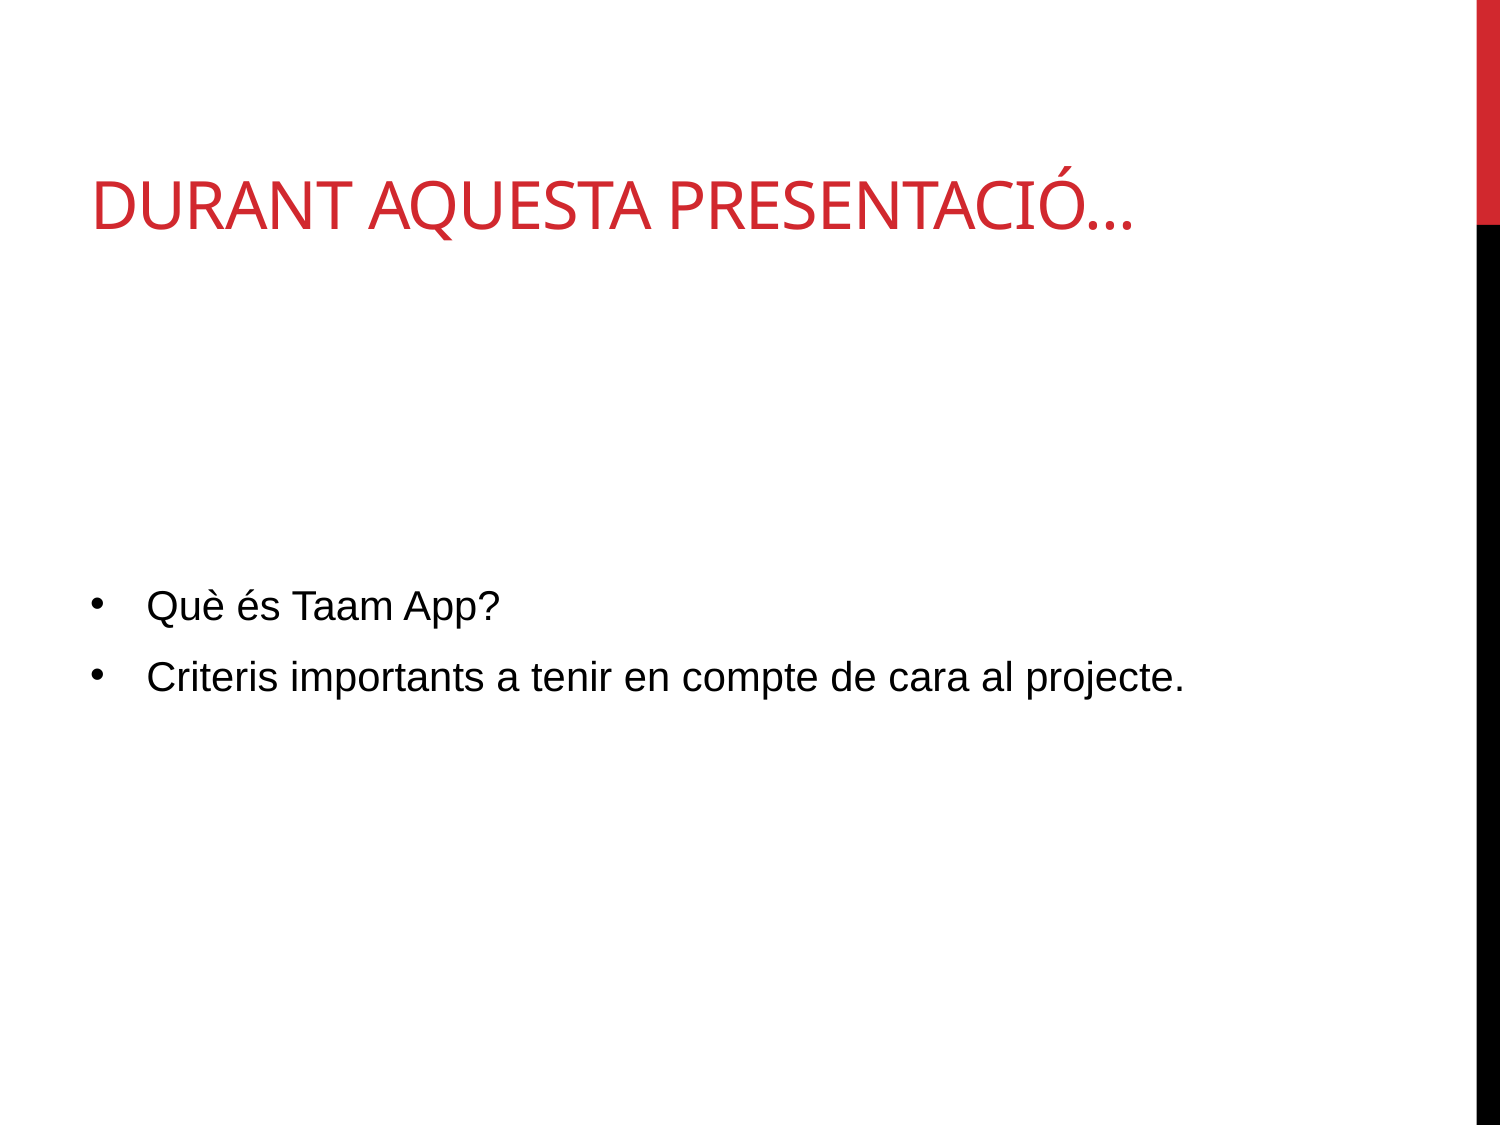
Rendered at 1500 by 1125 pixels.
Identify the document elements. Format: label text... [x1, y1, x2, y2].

list Què és Taam App? Criteris importants a tenir en compte de cara al projecte. [75, 287, 1325, 1005]
title Durant aquesta presentació... [75, 101, 1376, 250]
